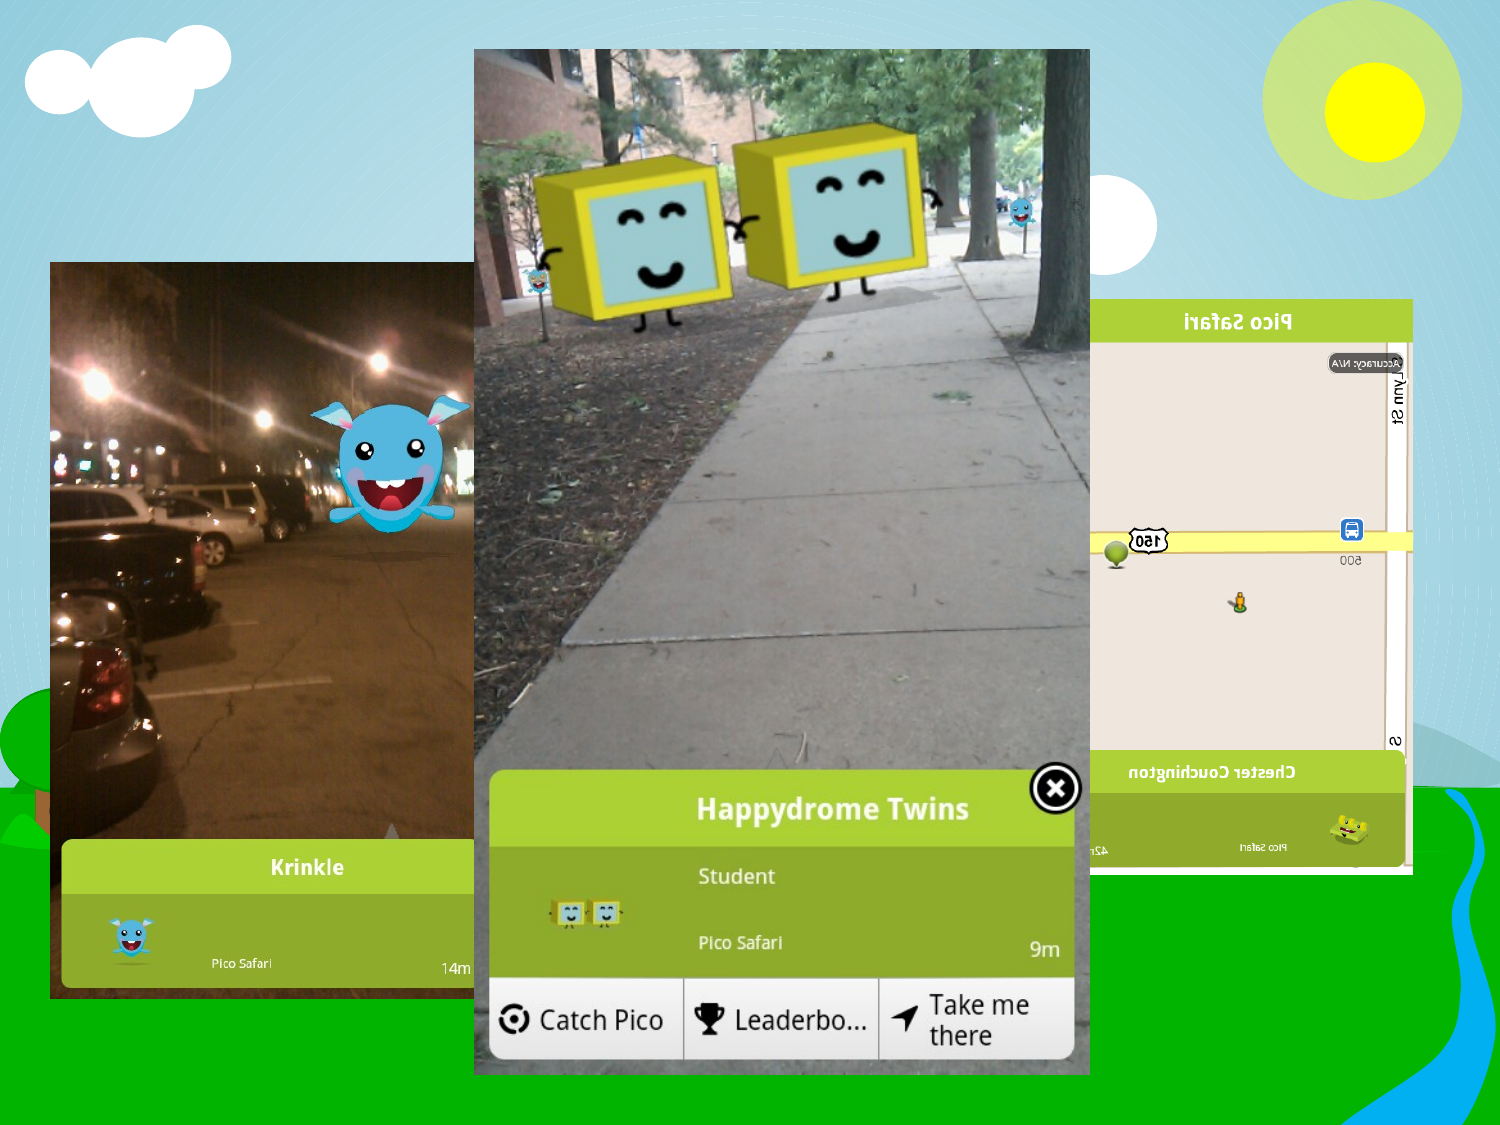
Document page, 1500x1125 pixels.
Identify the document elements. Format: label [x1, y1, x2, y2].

picture [49, 49, 1413, 1076]
